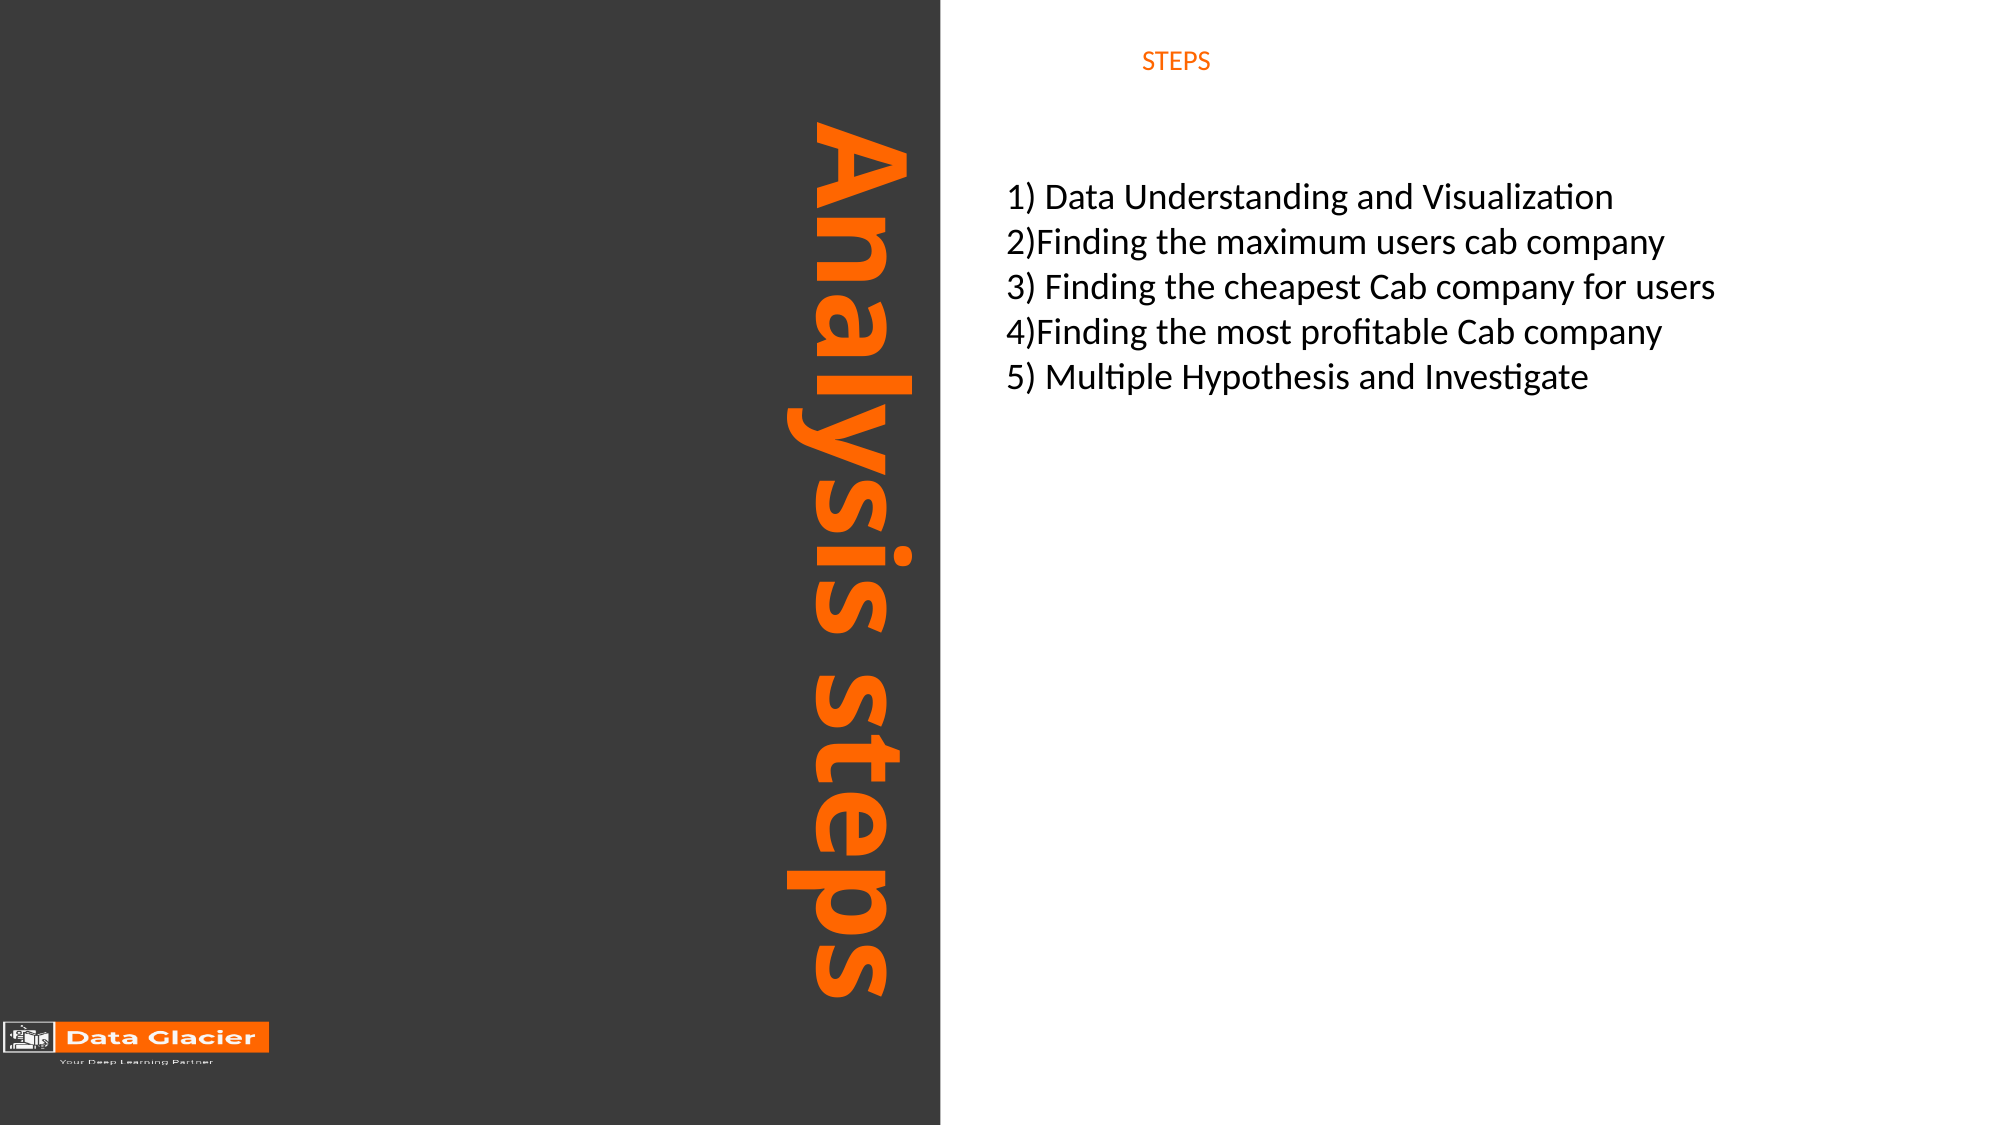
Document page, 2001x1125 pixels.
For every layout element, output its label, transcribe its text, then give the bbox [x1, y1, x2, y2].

title Analysis steps [0, 0, 941, 1125]
picture [0, 961, 272, 1125]
text_box 1) Data Understanding and Visualization 2)Finding the maximum users cab company 3) Finding the cheapest Cab company for users 4)Finding the most profitable Cab company 5) Multiple Hypothesis and Investigate [991, 164, 1987, 404]
subtitle STEPS [845, 37, 1508, 85]
